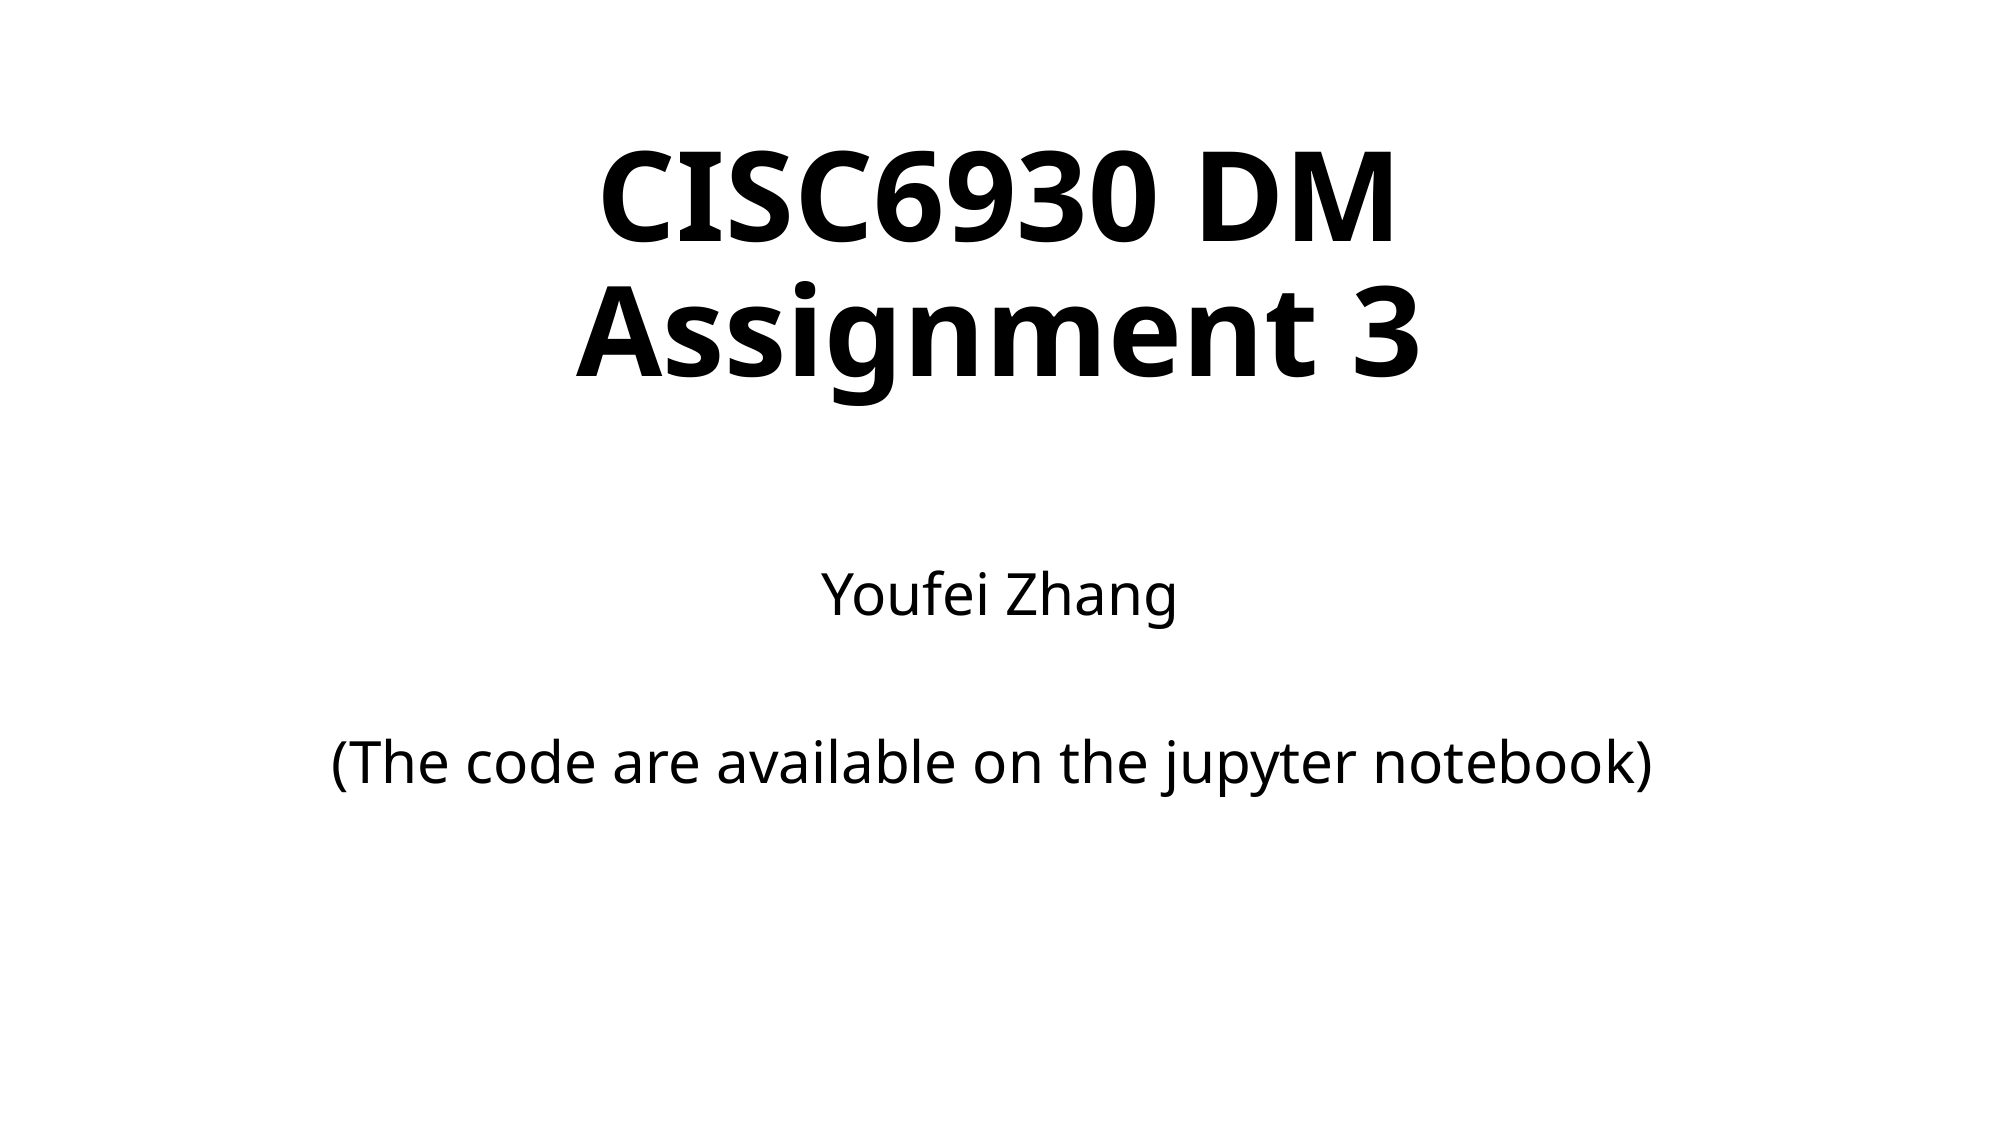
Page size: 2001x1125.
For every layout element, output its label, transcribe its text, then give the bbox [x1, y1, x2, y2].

subtitle Youfei Zhang (The code are available on the jupyter notebook) [249, 557, 1750, 816]
title CISC6930 DM Assignment 3 [249, 19, 1750, 412]
